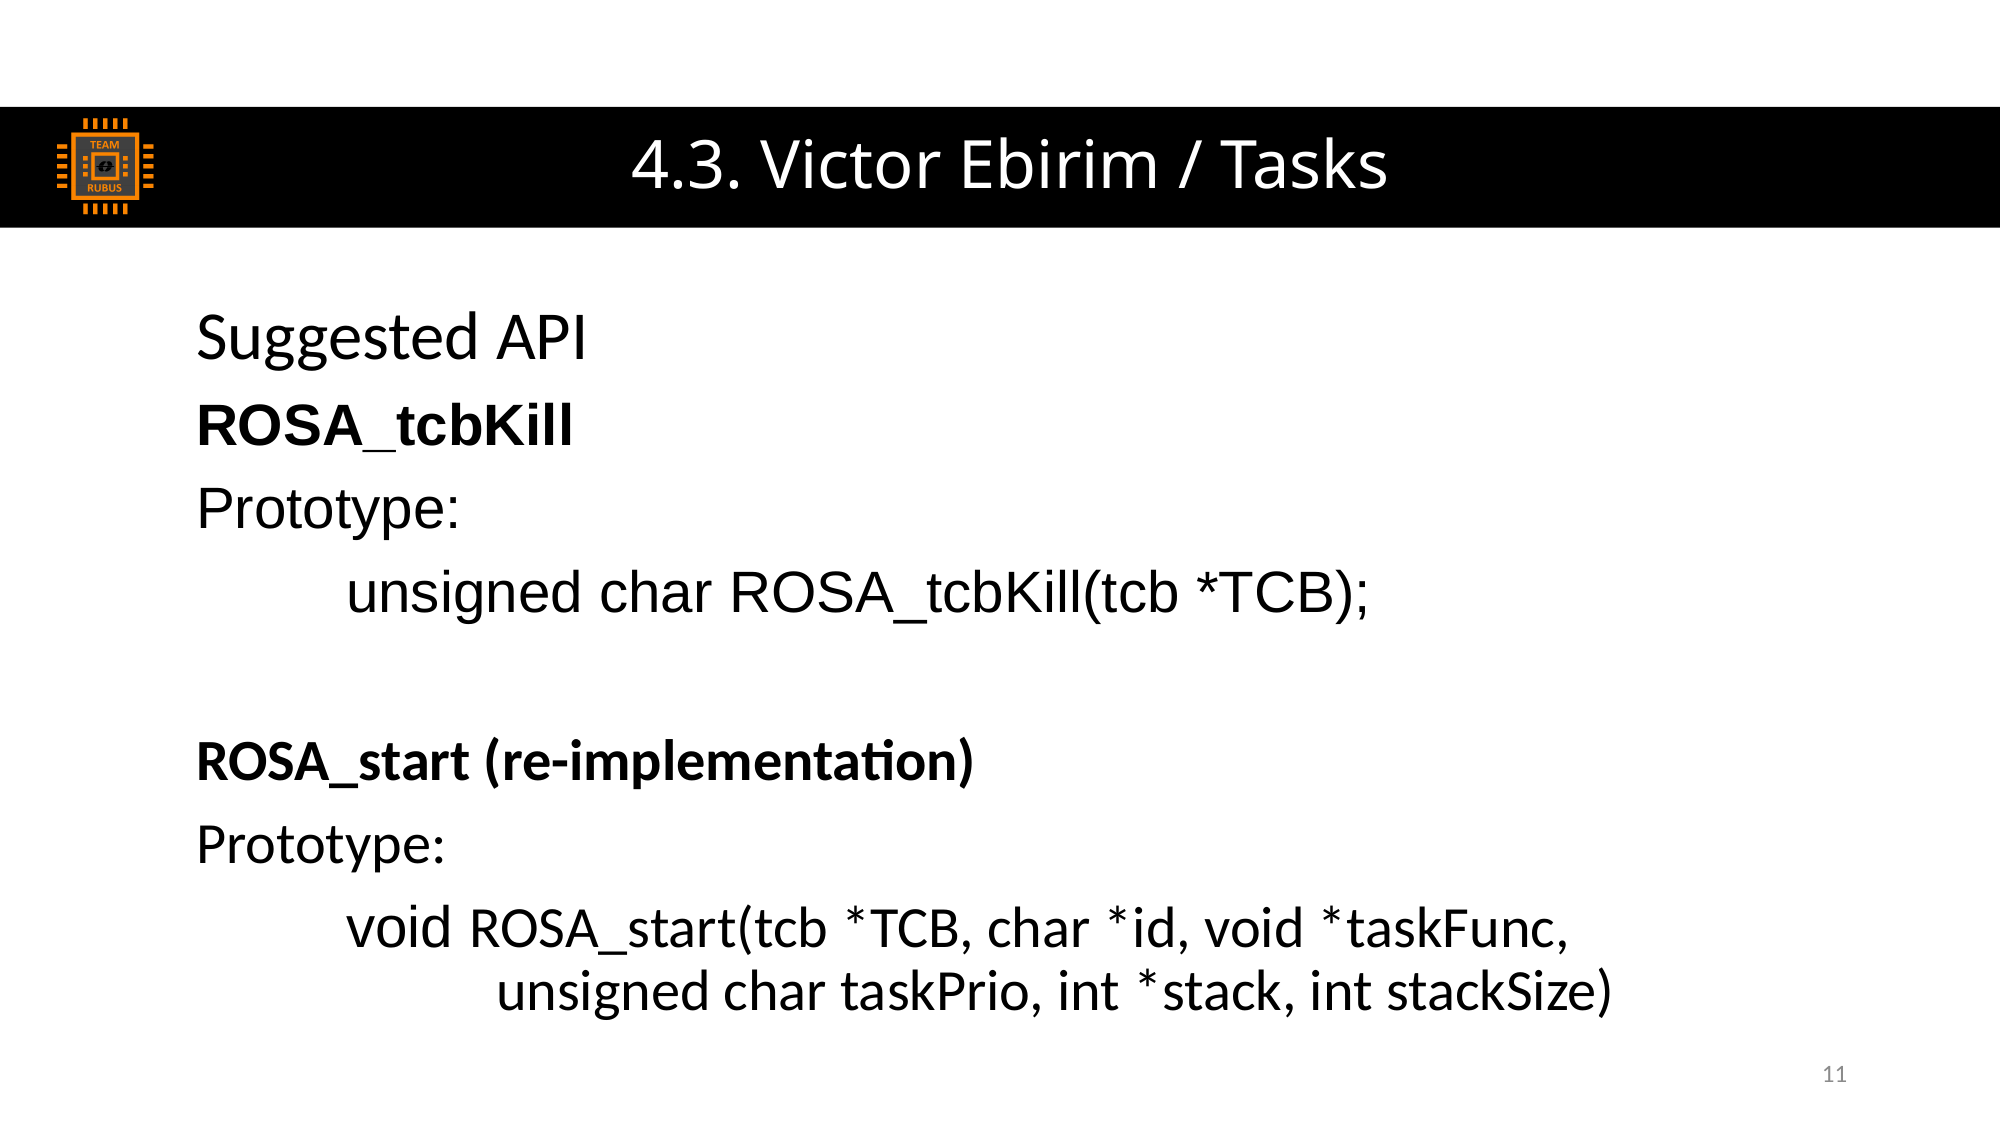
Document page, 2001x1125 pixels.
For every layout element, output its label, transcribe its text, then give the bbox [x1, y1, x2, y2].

text_box Suggested API ROSA_tcbKill Prototype: unsigned char ROSA_tcbKill(tcb *TCB); ROSA_start (re-implementation) Prototype: void ROSA_start(tcb *TCB, char *id, void *taskFunc, unsigned char taskPrio, int *stack, int stackSize) [180, 292, 1819, 1057]
picture [49, 114, 162, 221]
text_box [0, 106, 2000, 229]
title 4.3. Victor Ebirim / Tasks [91, 105, 1931, 228]
slide_number 11 [1412, 1042, 1863, 1103]
